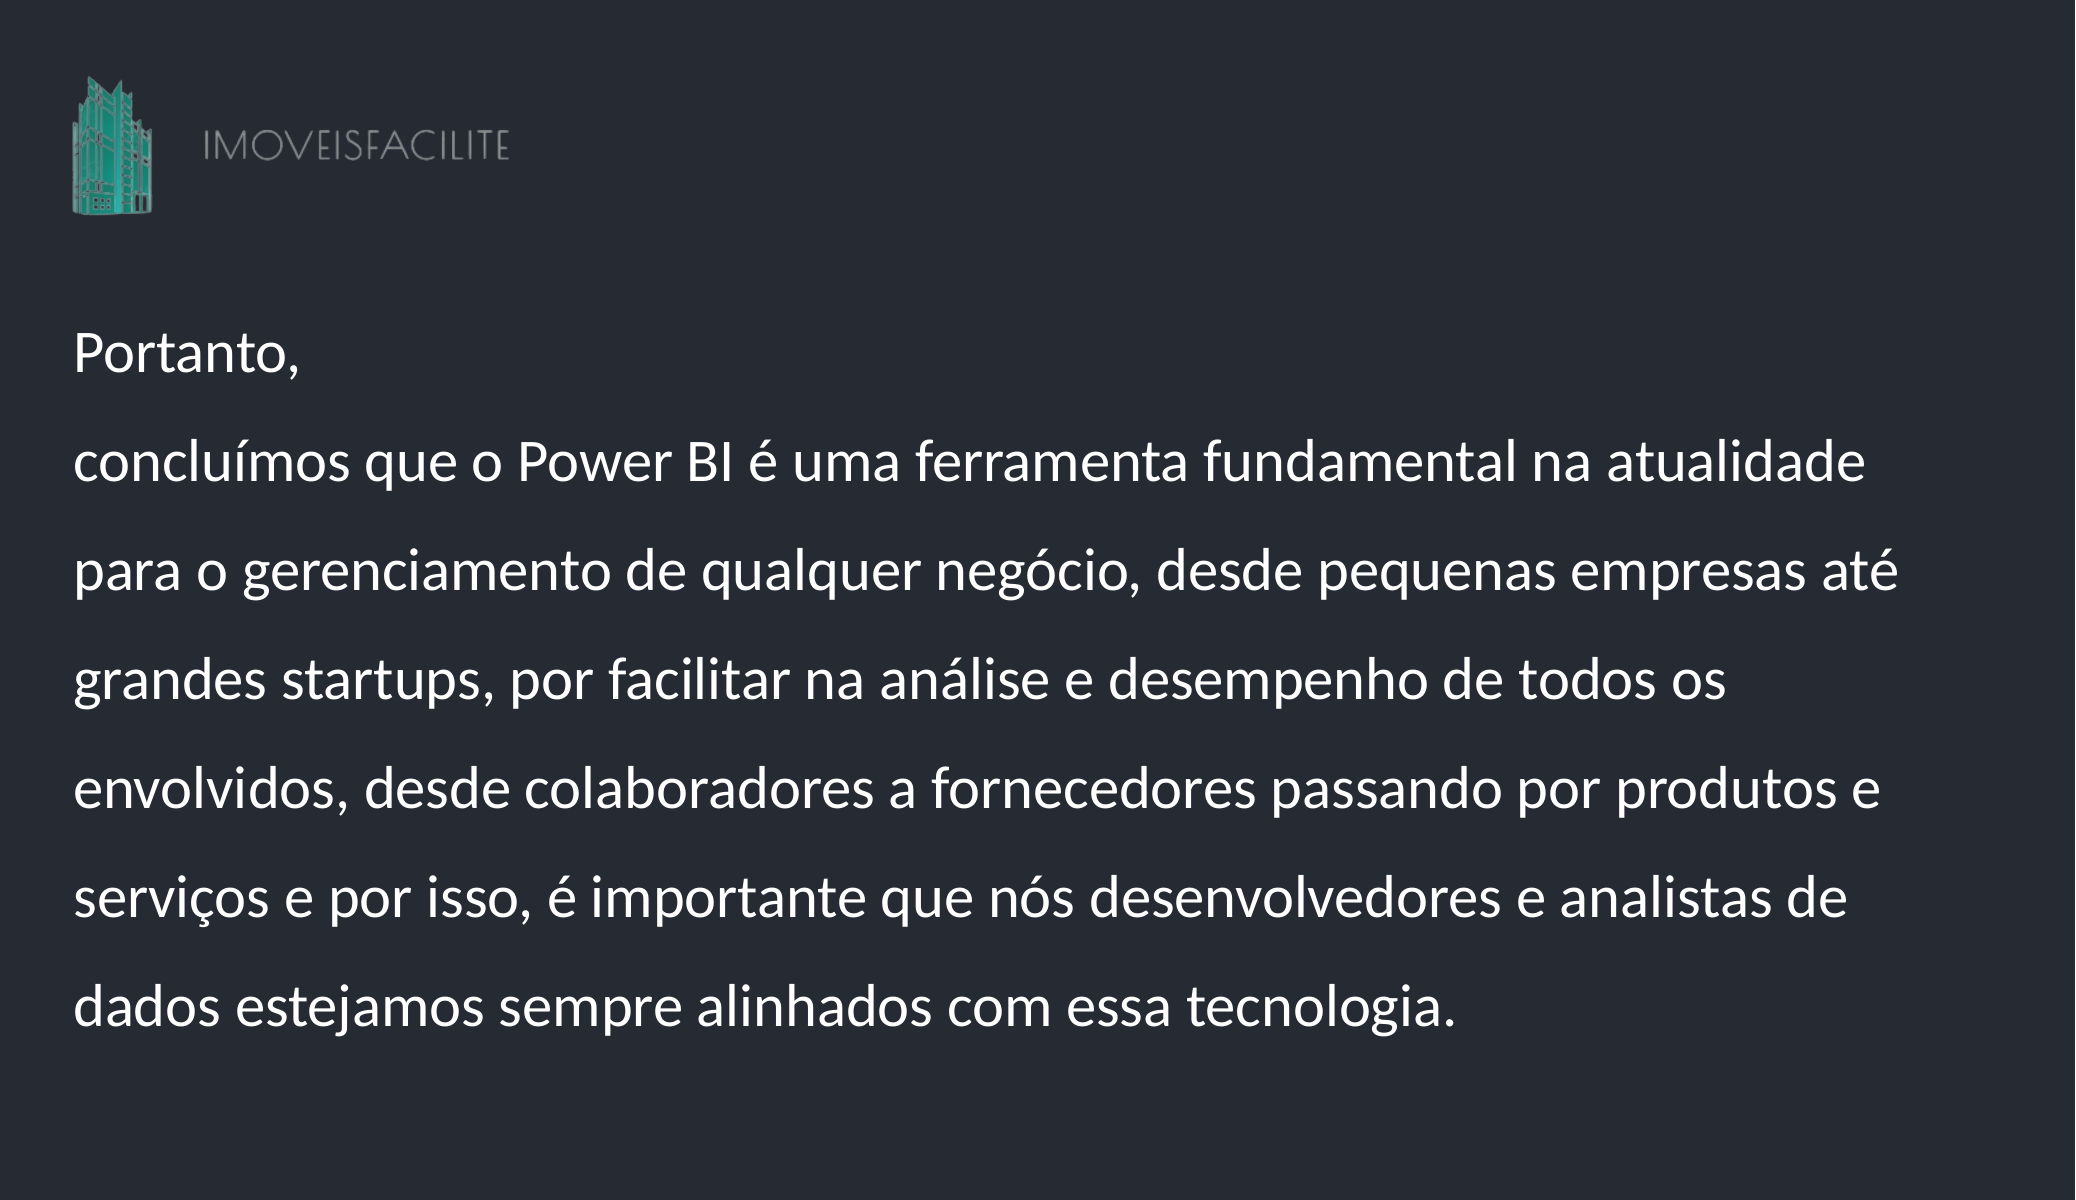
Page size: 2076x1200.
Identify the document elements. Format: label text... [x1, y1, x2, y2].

picture [0, 0, 632, 329]
text_box Portanto, concluímos que o Power BI é uma ferramenta fundamental na atualidade para o gerenciamento de qualquer negócio, desde pequenas empresas até grandes startups, por facilitar na análise e desempenho de todos os envolvidos, desde colaboradores a fornecedores passando por produtos e serviços e por isso, é importante que nós desenvolvedores e analistas de dados estejamos sempre alinhados com essa tecnologia. [58, 268, 1938, 1047]
